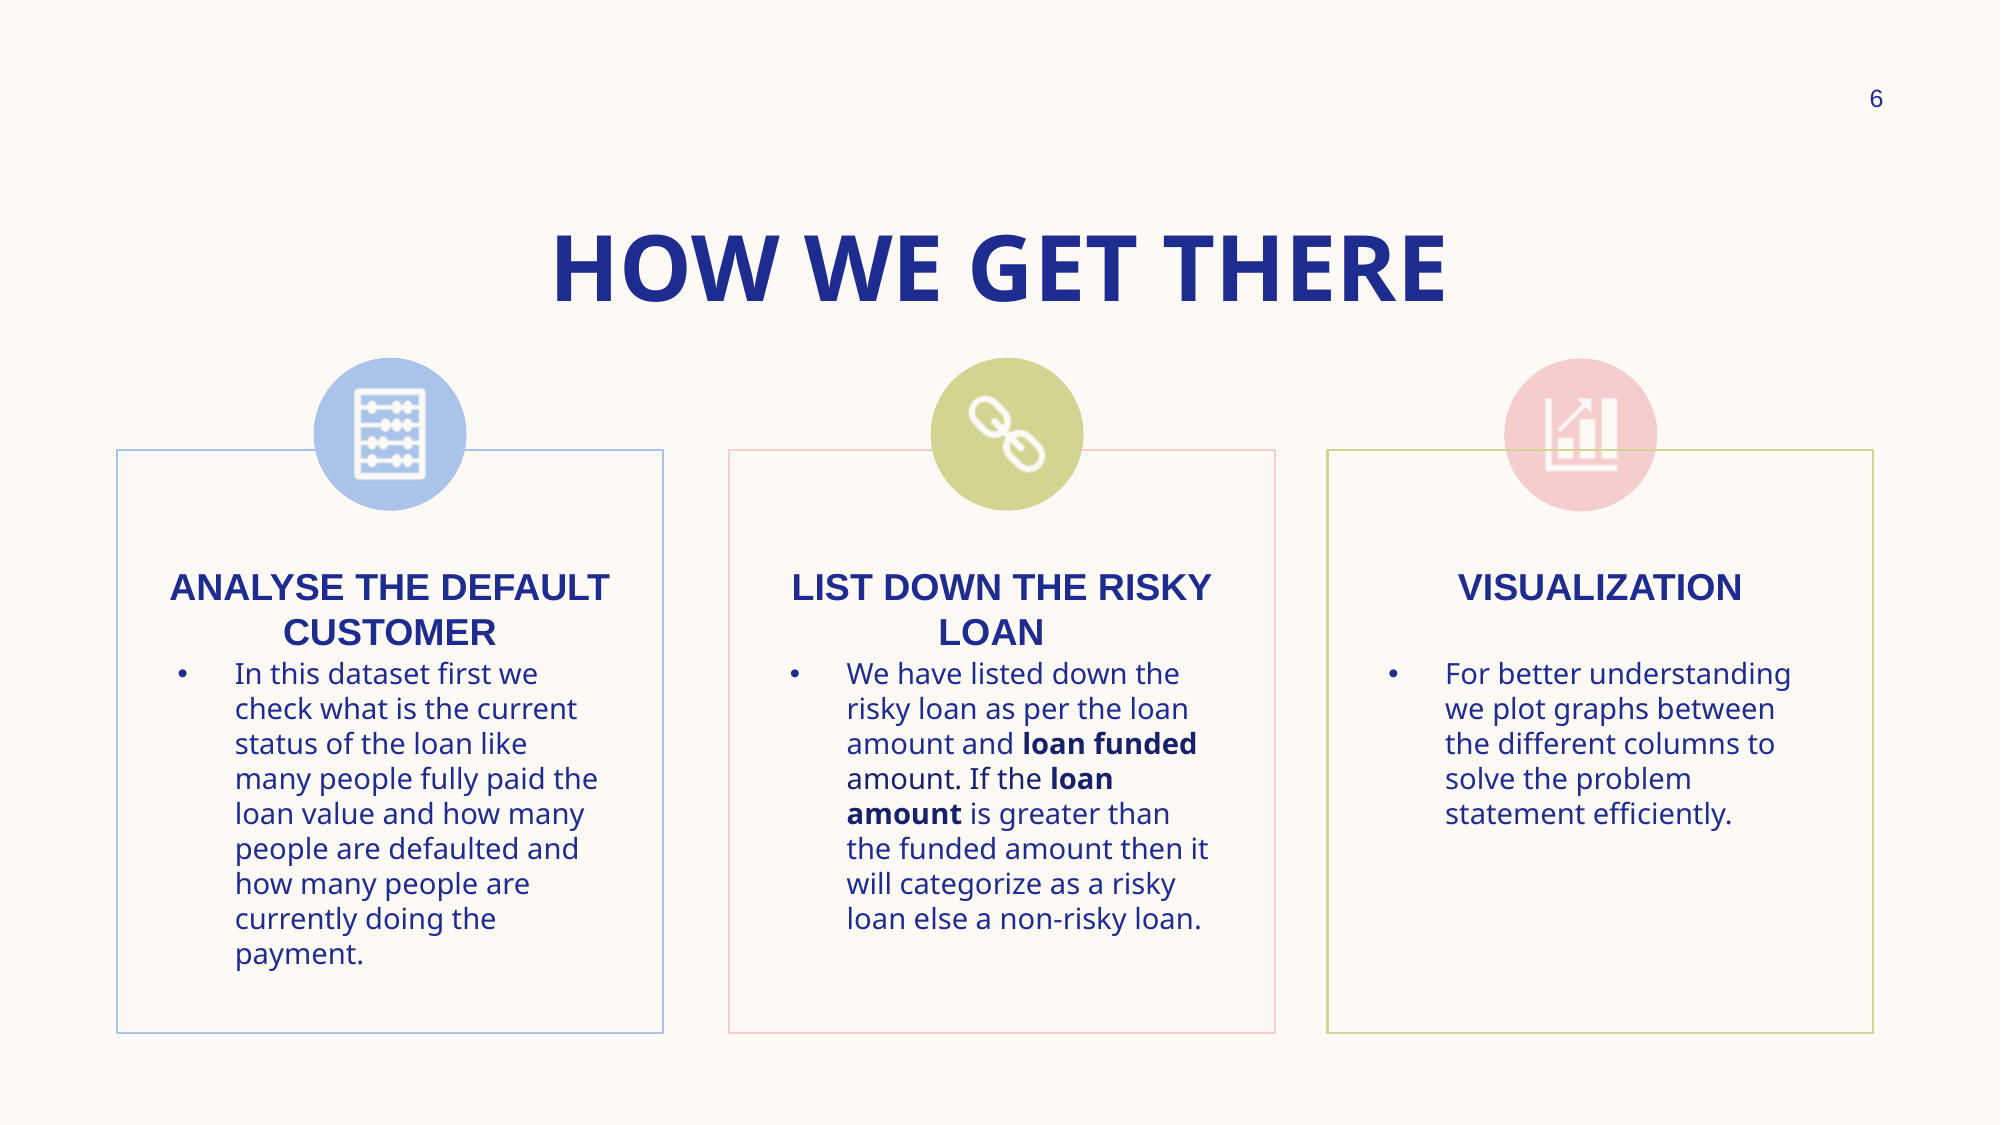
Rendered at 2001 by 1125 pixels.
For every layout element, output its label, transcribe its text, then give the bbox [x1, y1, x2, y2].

list We have listed down the risky loan as per the loan amount and loan funded amount. If the loan amount is greater than the funded amount then it will categorize as a risky loan else a non-risky loan. [774, 648, 1230, 1010]
slide_number 6 [1795, 75, 1958, 120]
list In this dataset first we check what is the current status of the loan like many people fully paid the loan value and how many people are defaulted and how many people are currently doing the payment. [162, 648, 618, 1034]
list List down the risky loan [728, 449, 1276, 1034]
picture [313, 357, 467, 511]
list Analyse the Default customer [116, 449, 664, 1034]
title HOW WE GET THERE [124, 202, 1875, 329]
list For better understanding we plot graphs between the different columns to solve the problem statement efficiently. [1373, 648, 1828, 1010]
picture [930, 357, 1084, 511]
picture [1504, 358, 1658, 512]
list Visualization [1326, 449, 1874, 1034]
